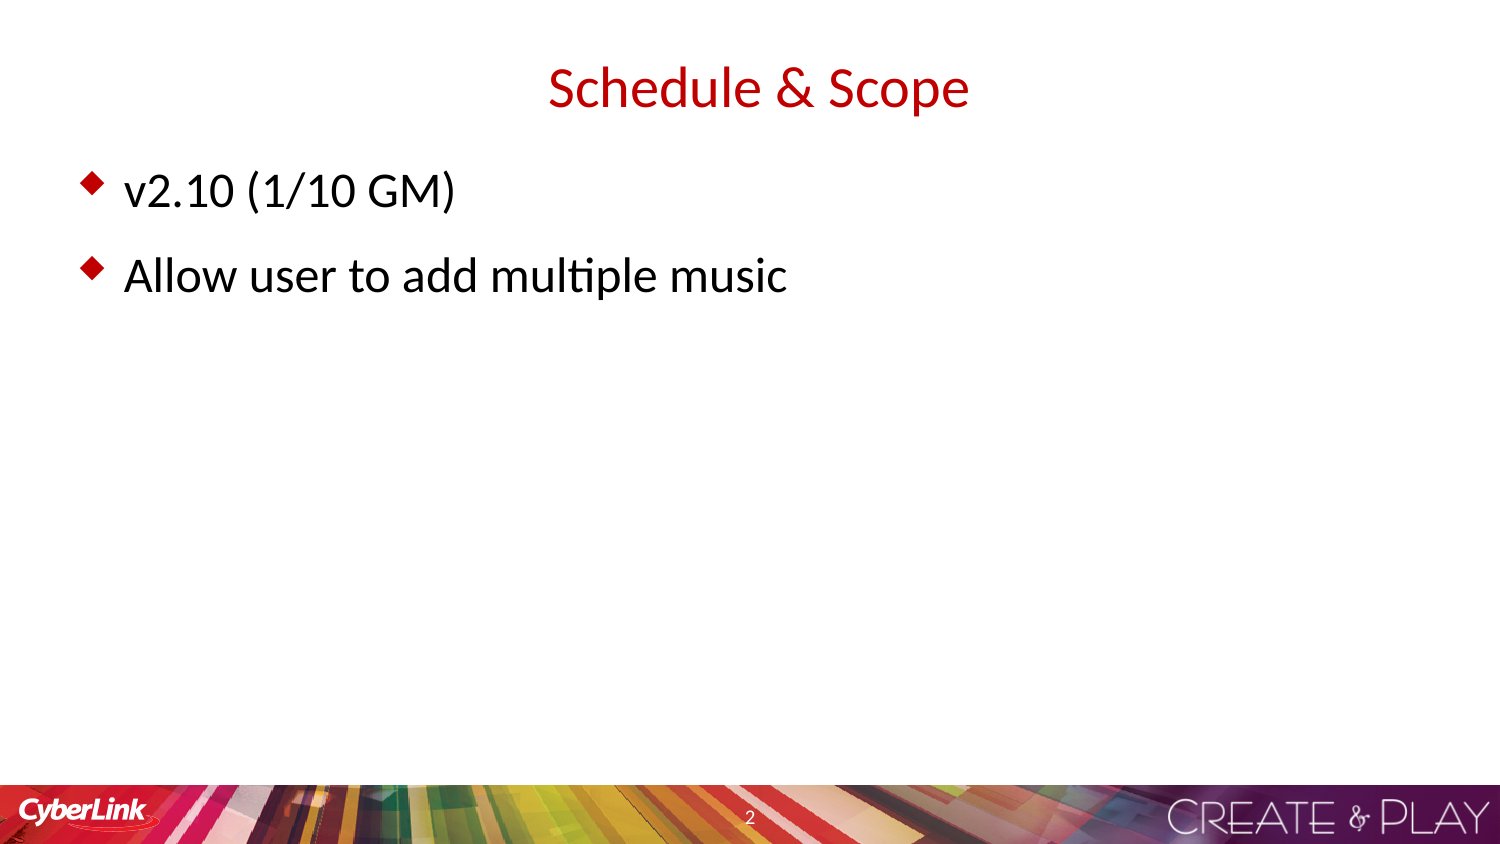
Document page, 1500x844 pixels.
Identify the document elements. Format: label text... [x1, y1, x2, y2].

slide_number 2 [712, 793, 788, 839]
list v2.10 (1/10 GM) Allow user to add multiple music [62, 150, 1438, 788]
picture [0, 785, 1500, 844]
title Schedule & Scope [61, 37, 1439, 132]
